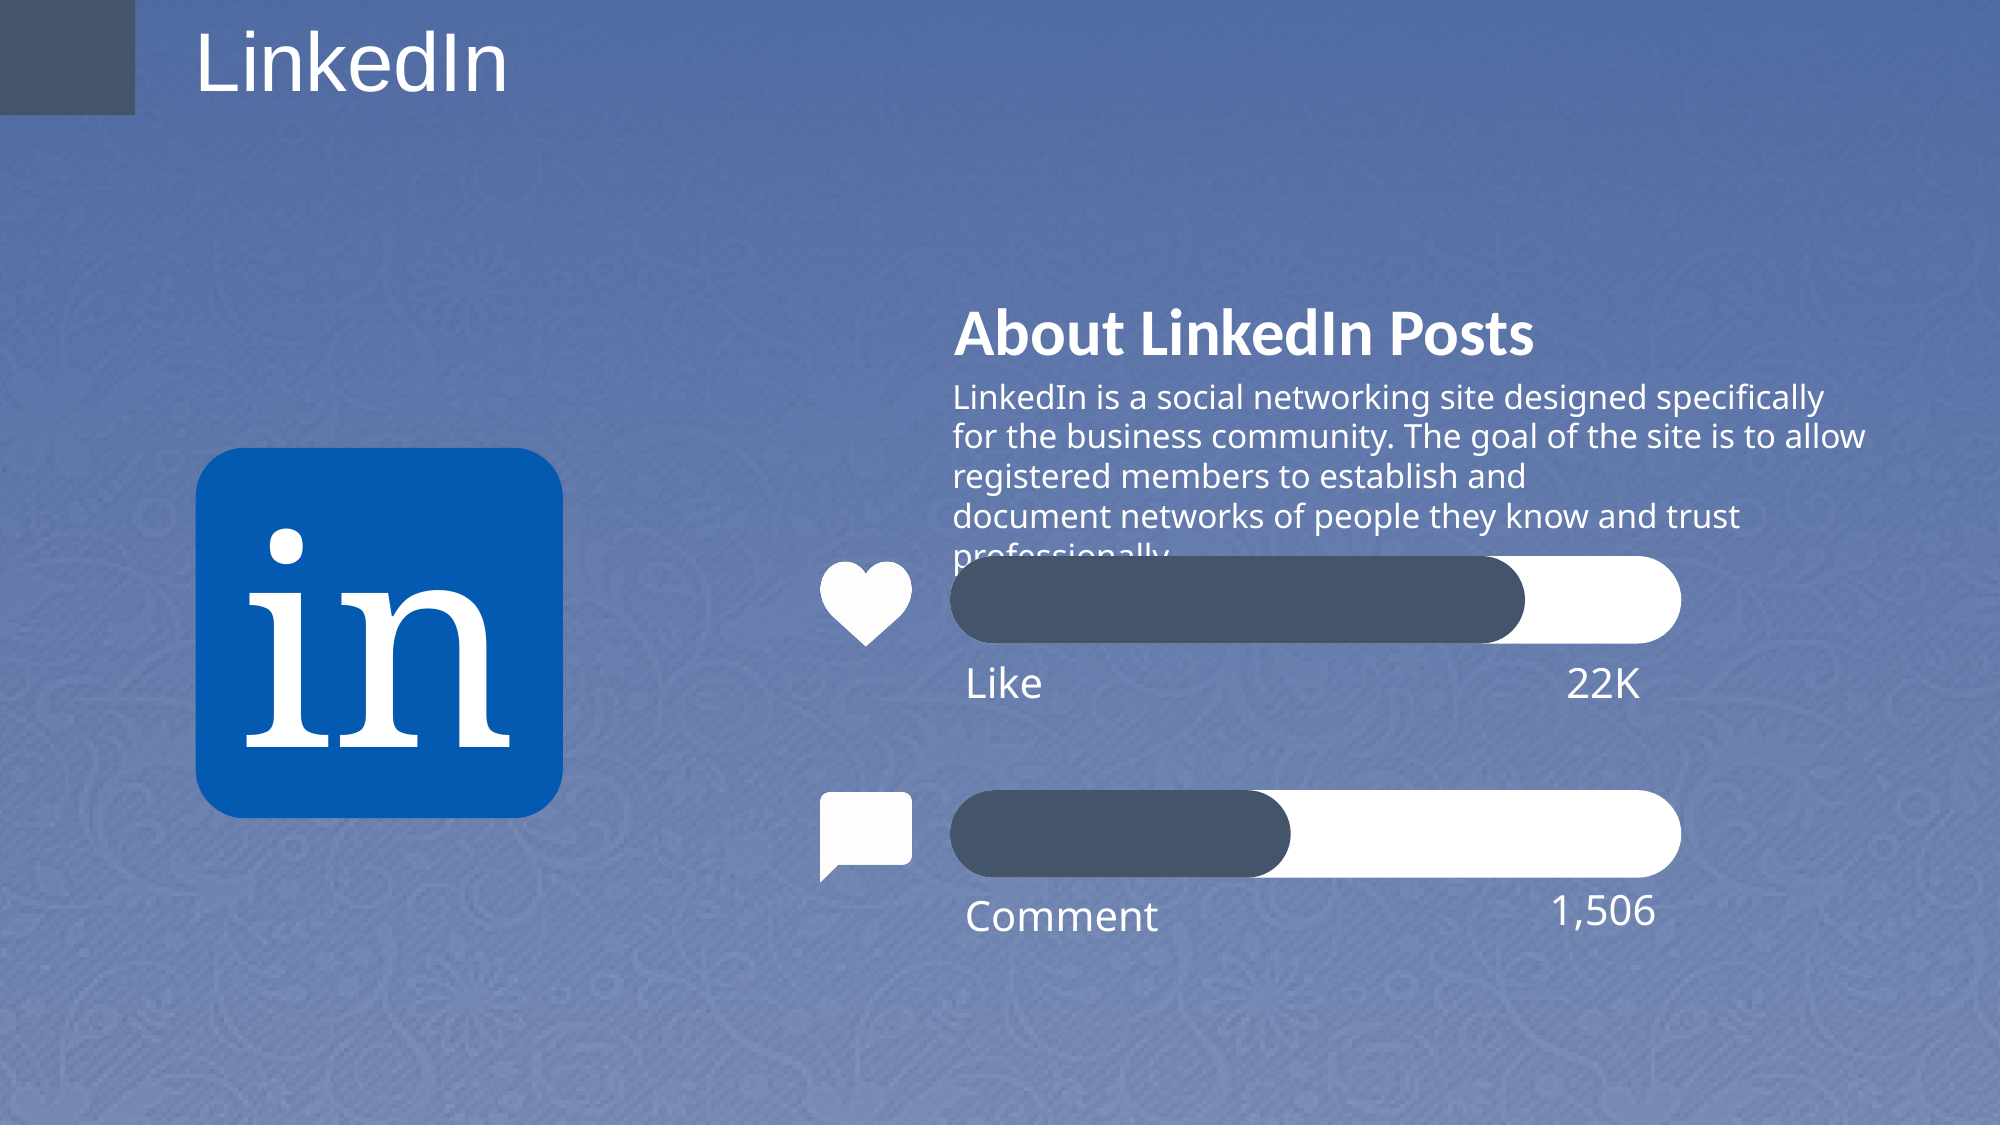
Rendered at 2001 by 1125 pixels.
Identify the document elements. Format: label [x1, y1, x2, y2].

text_box [0, 0, 2000, 1125]
